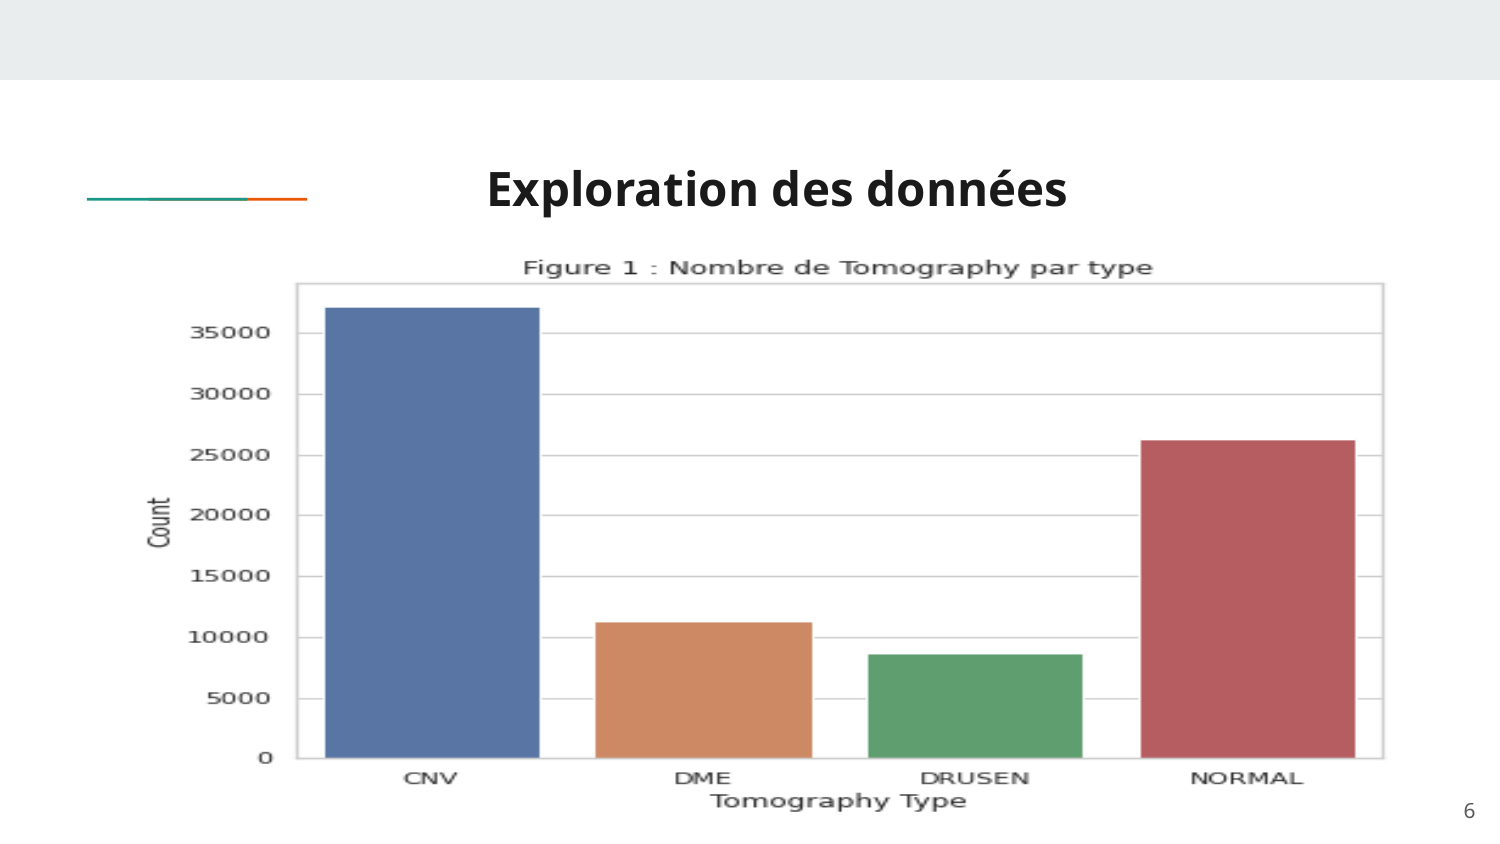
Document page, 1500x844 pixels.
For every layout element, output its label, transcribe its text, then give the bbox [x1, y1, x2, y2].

slide_number ‹#› [1400, 779, 1491, 844]
picture [119, 257, 1390, 828]
title Exploration des données [153, 143, 1415, 232]
